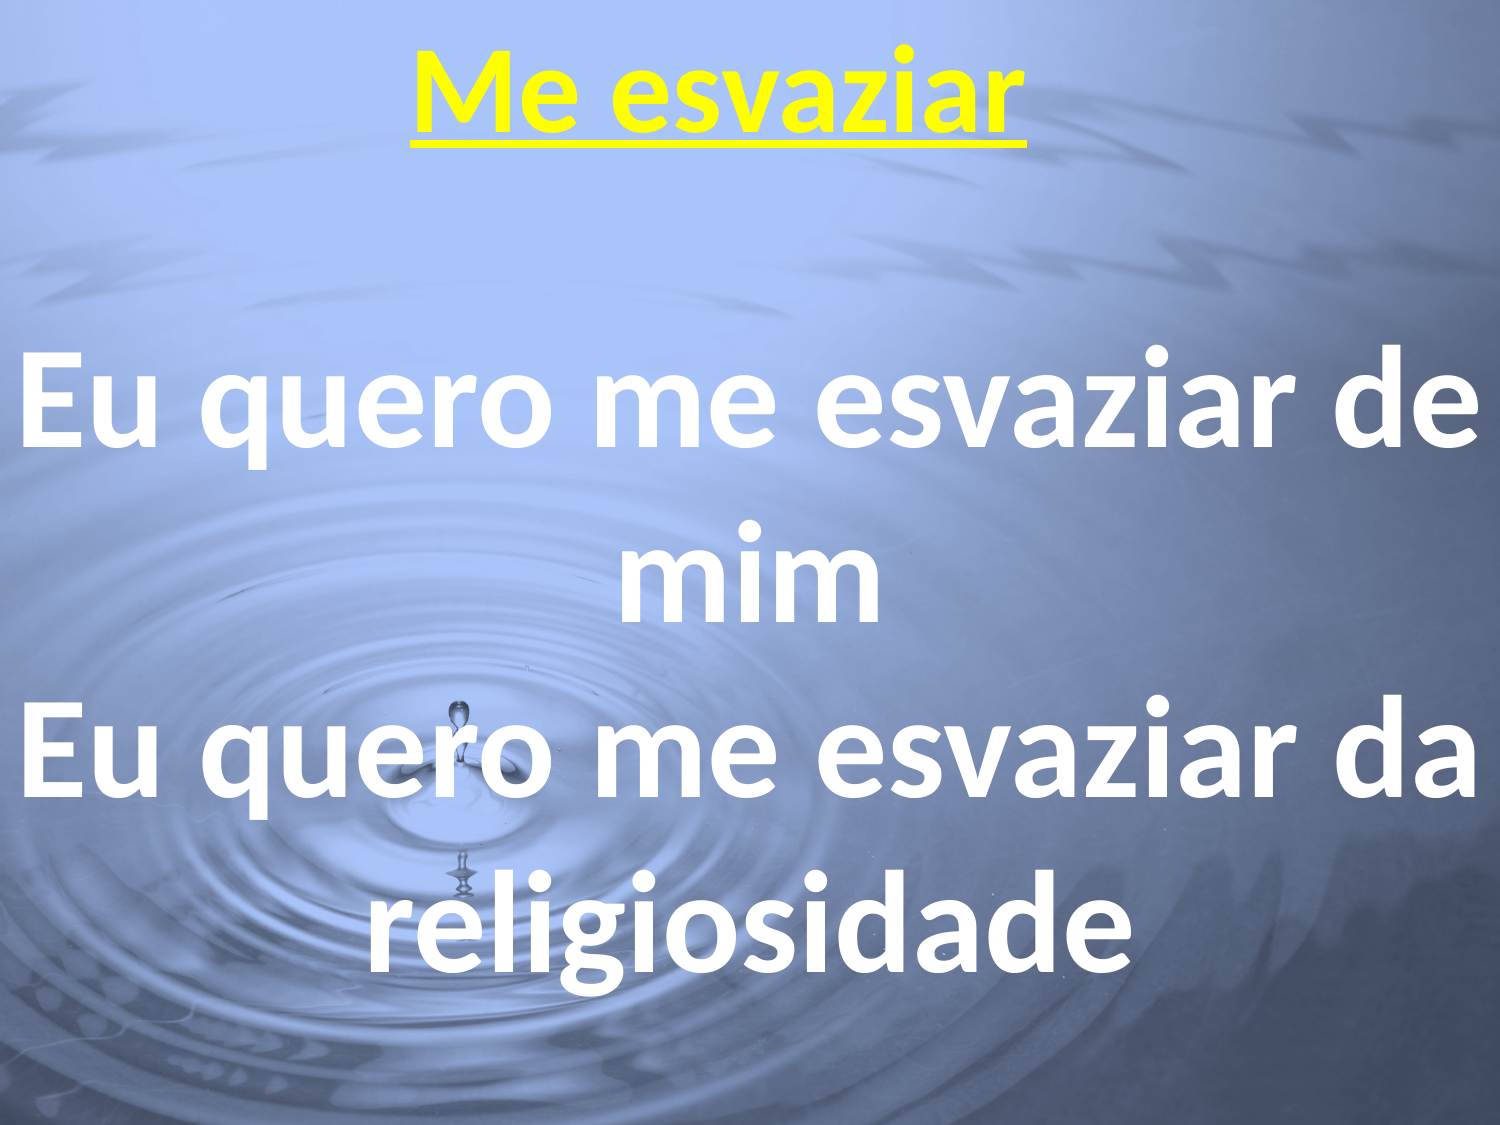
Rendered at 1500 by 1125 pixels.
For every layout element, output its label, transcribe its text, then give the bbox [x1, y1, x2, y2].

text_box Eu quero me esvaziar de mim Eu quero me esvaziar da religiosidade [0, 294, 1500, 1009]
text_box Me esvaziar [394, 0, 1042, 165]
